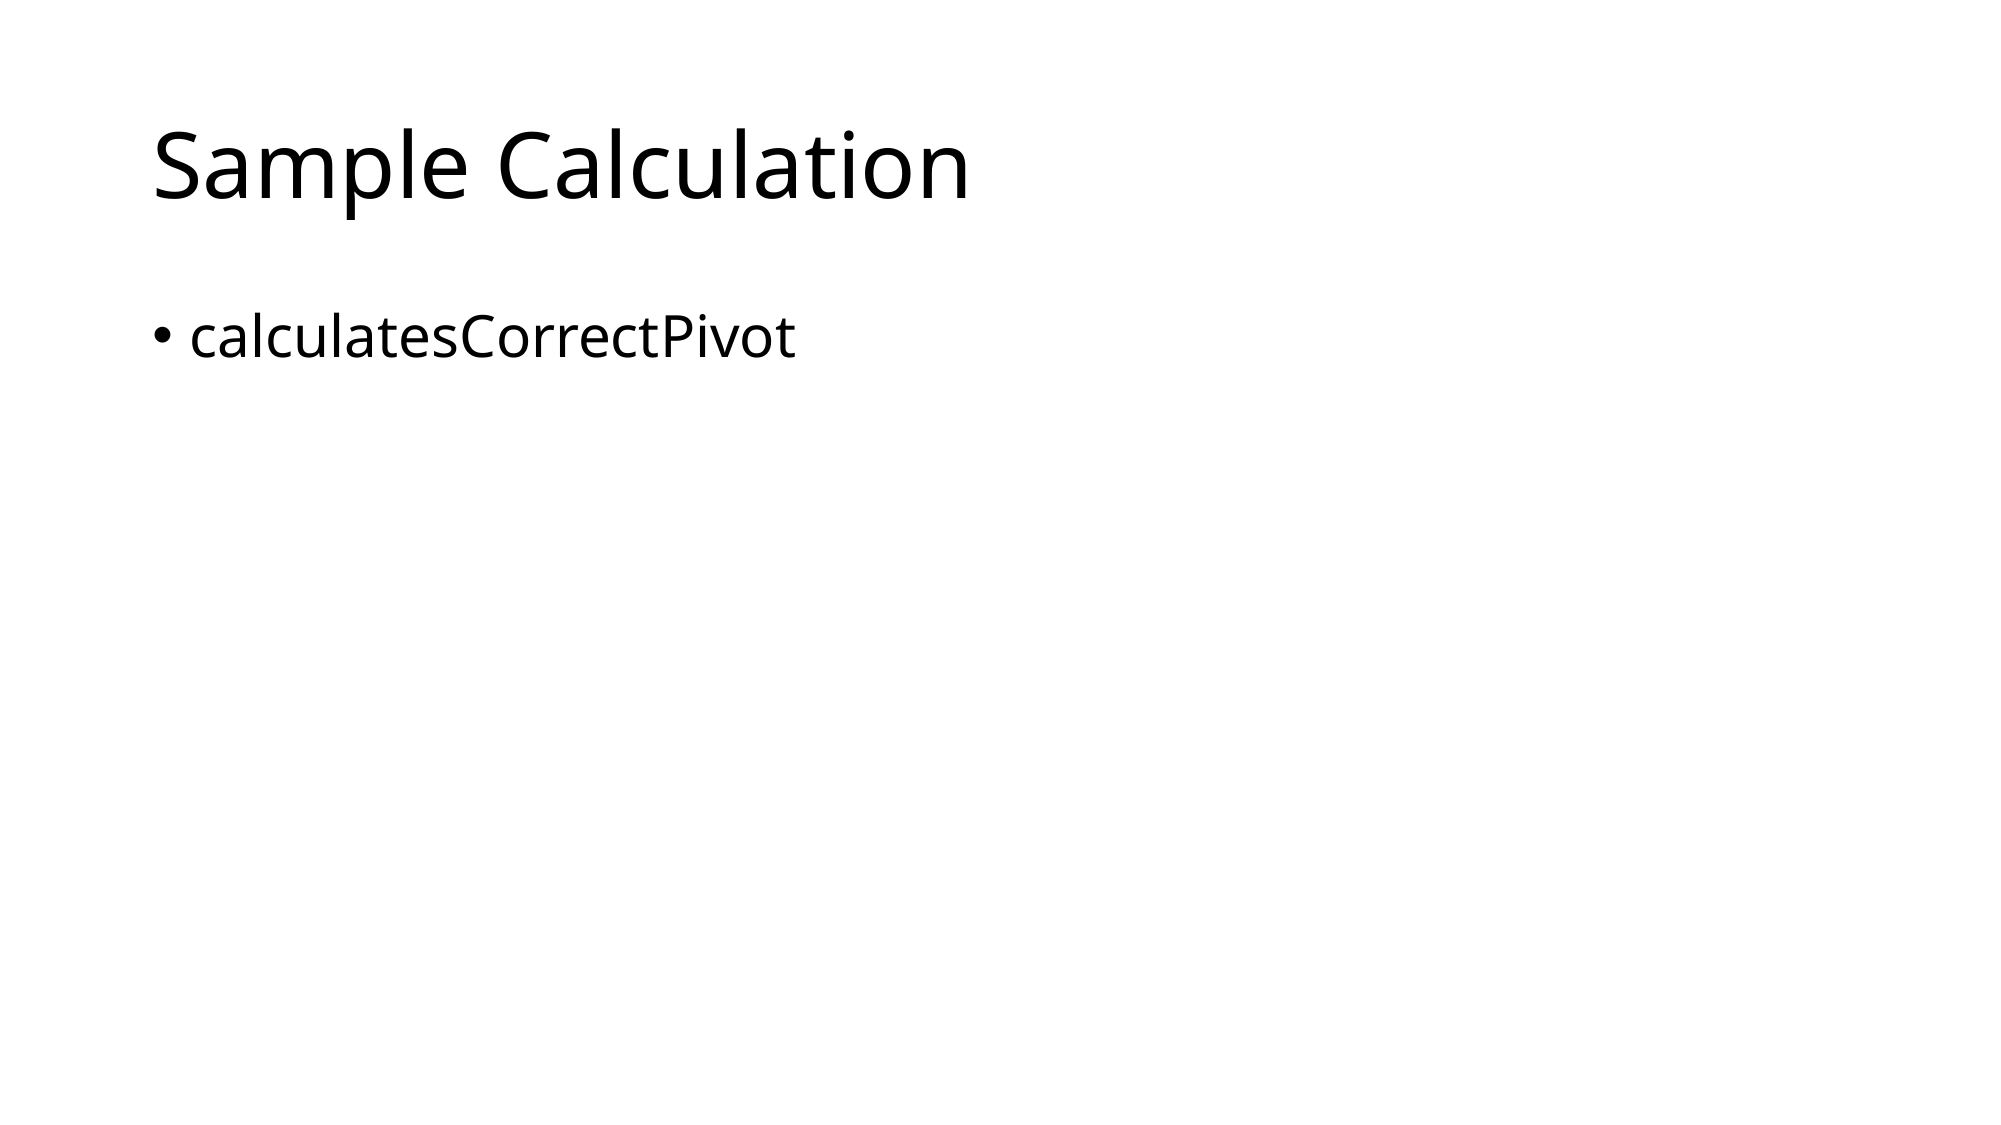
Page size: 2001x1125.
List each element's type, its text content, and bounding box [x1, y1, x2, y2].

title Sample Calculation [137, 59, 1863, 278]
list calculatesCorrectPivot [137, 299, 1863, 1014]
